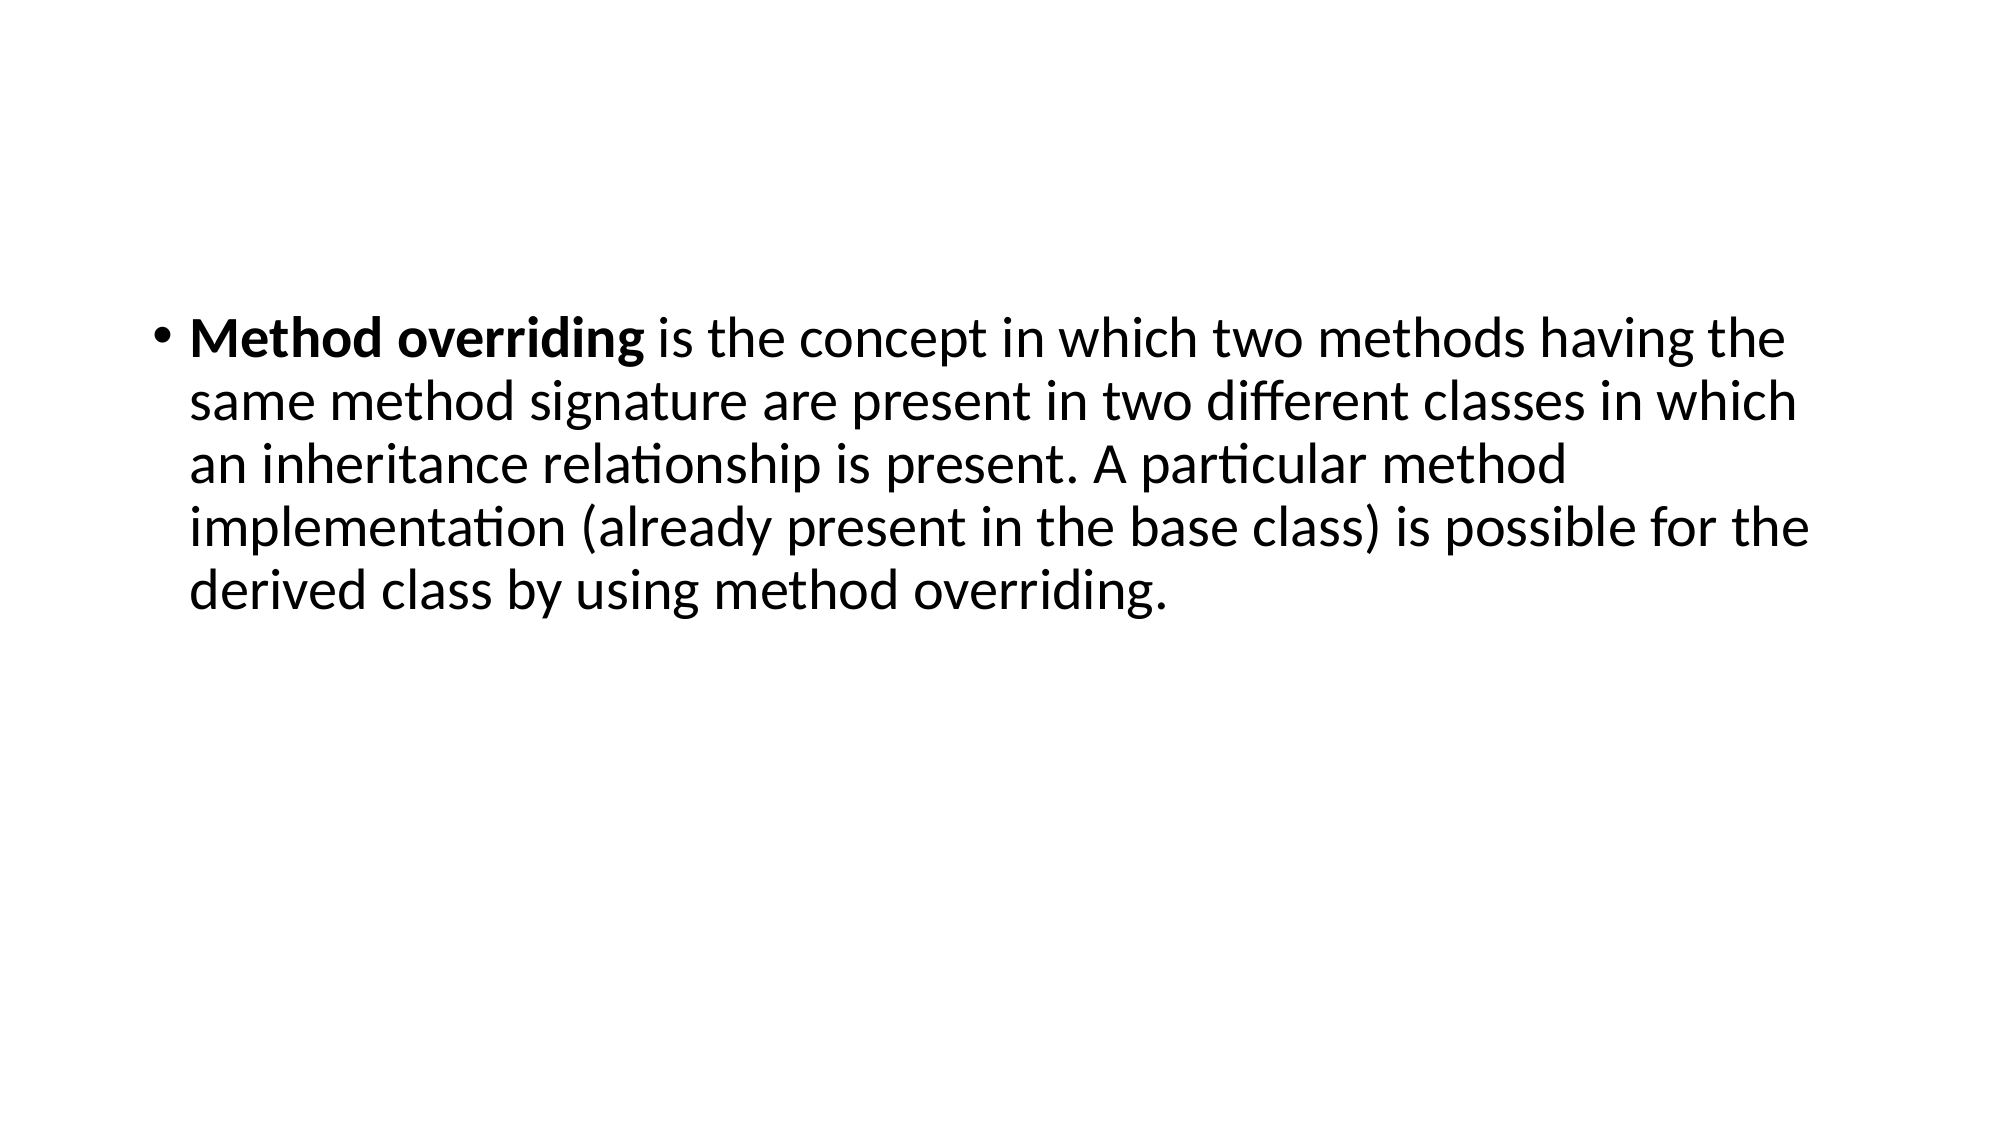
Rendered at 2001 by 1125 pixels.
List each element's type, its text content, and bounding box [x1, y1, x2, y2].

list Method overriding is the concept in which two methods having the same method signature are present in two different classes in which an inheritance relationship is present. A particular method implementation (already present in the base class) is possible for the derived class by using method overriding. [137, 299, 1863, 1014]
